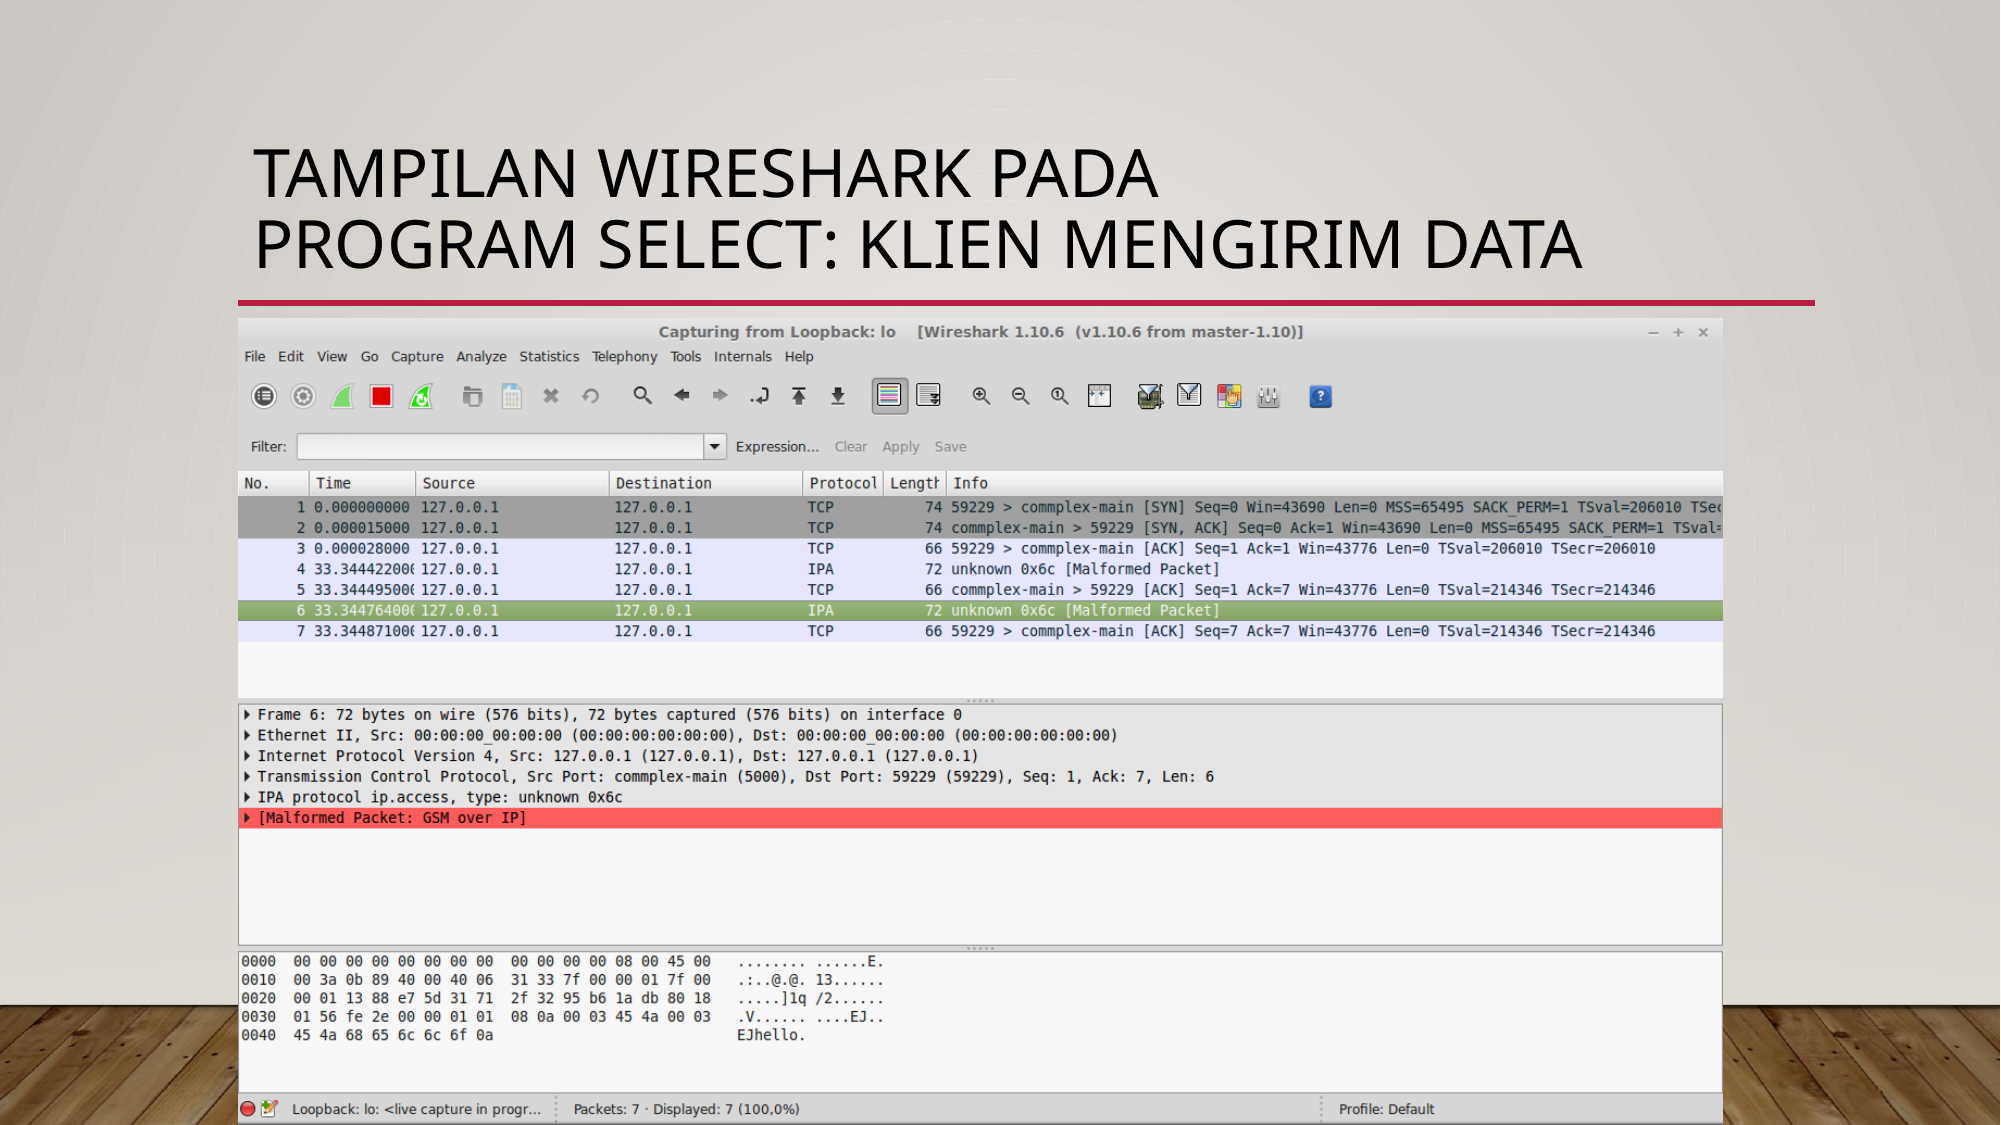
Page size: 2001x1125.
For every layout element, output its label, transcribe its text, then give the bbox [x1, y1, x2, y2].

title Tampilan Wireshark pada Program Select: Klien Mengirim Data [238, 131, 1814, 305]
picture [0, 317, 2000, 1125]
